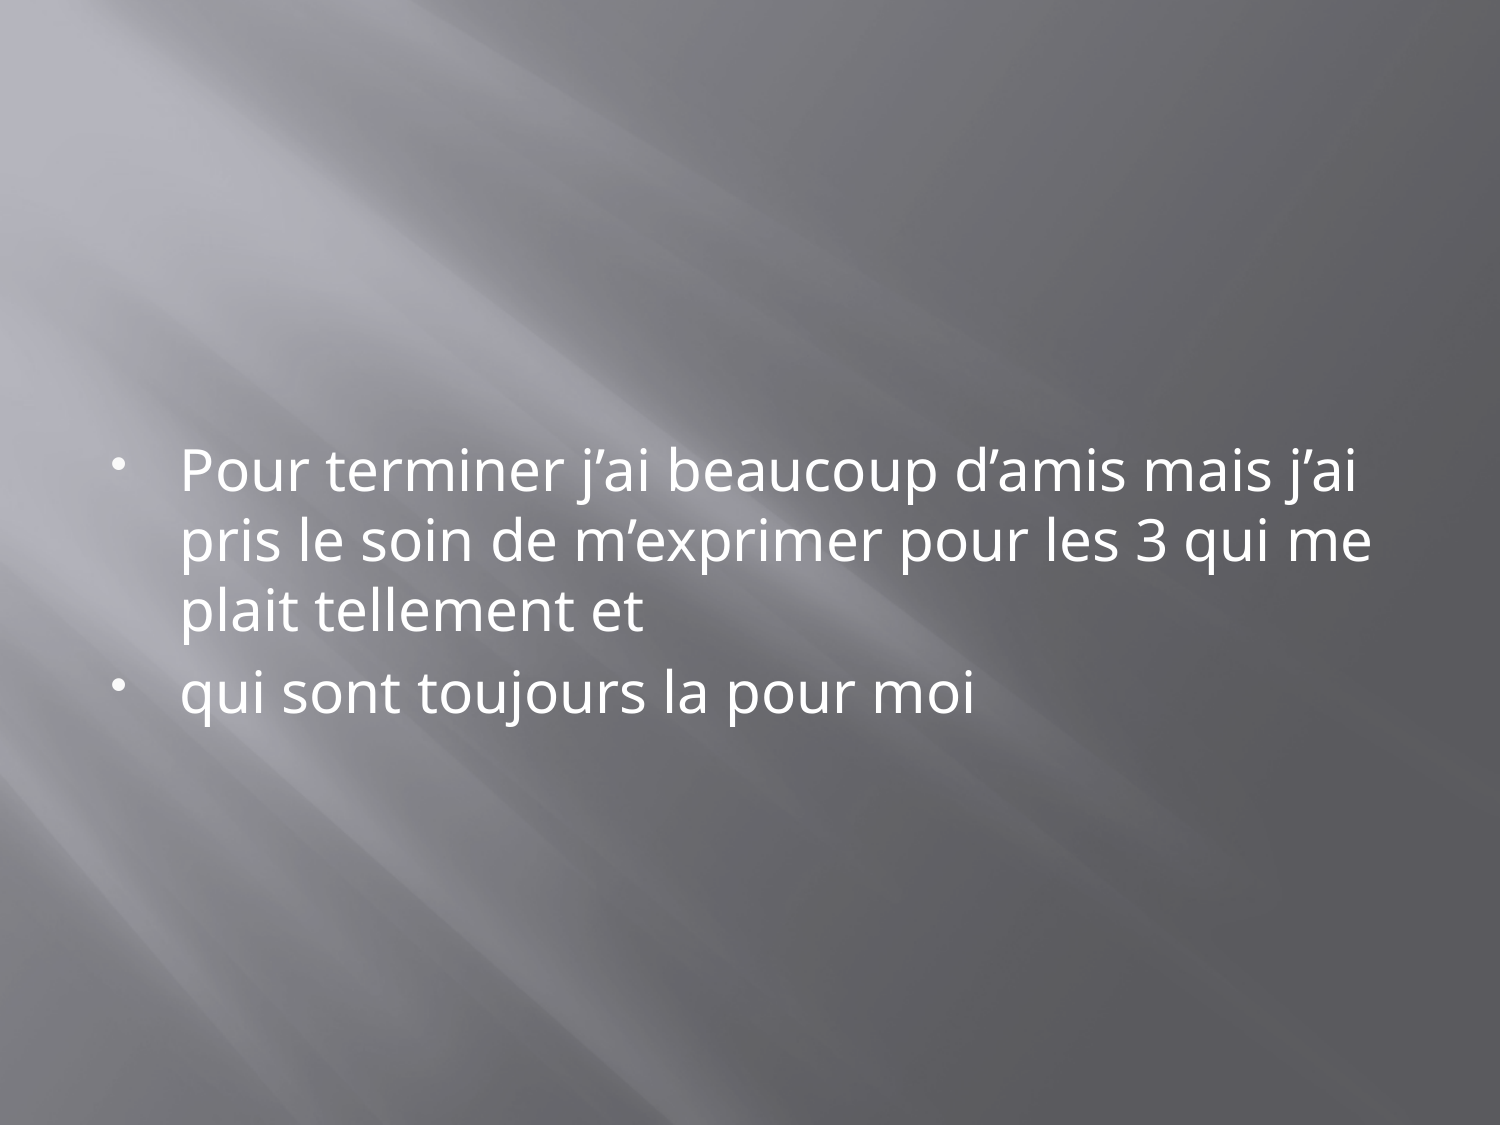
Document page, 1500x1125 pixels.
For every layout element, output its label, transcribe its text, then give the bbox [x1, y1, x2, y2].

title [75, 45, 1425, 233]
list Pour terminer j’ai beaucoup d’amis mais j’ai pris le soin de m’exprimer pour les 3 qui me plait tellement et qui sont toujours la pour moi [75, 262, 1425, 1035]
